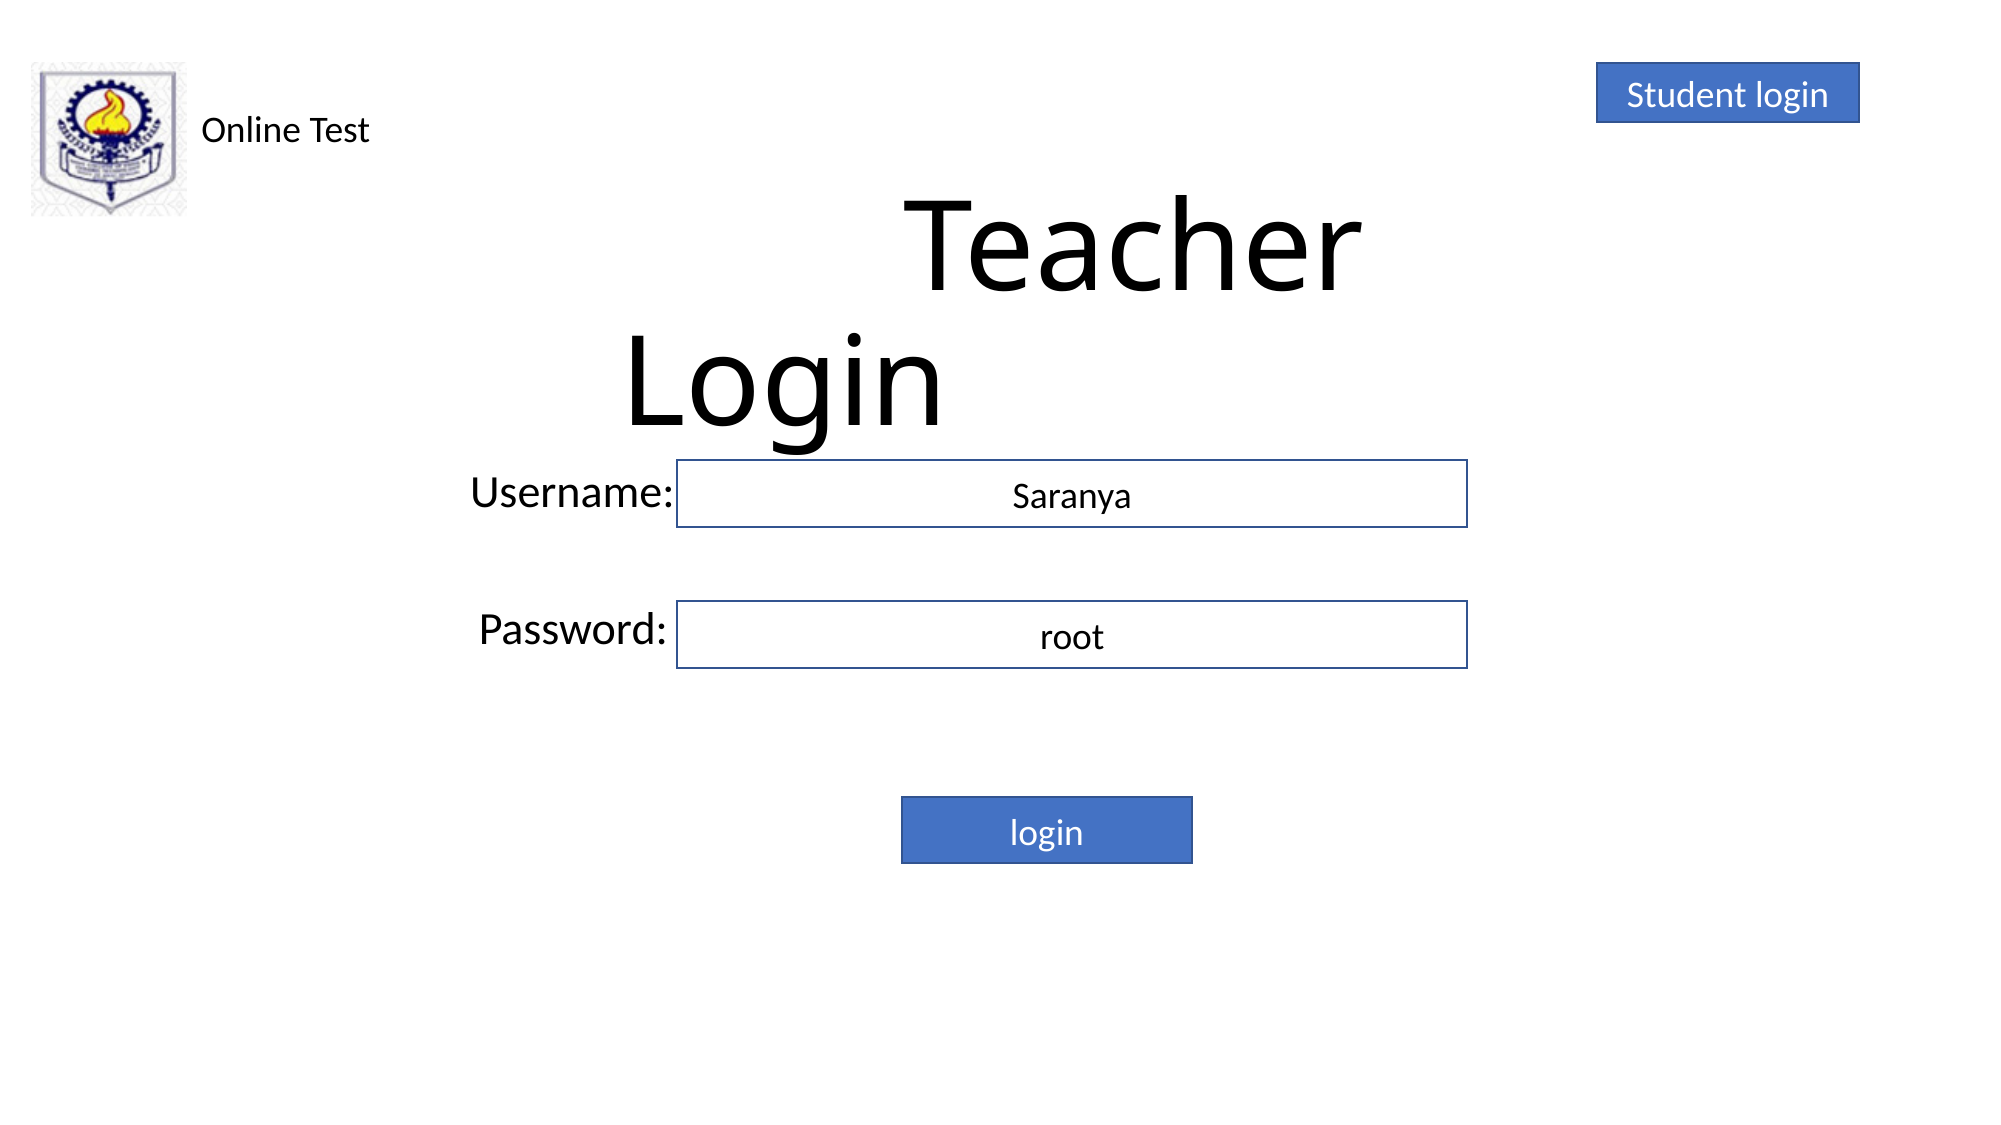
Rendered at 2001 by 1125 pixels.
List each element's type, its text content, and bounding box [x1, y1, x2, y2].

title Teacher Login [87, 62, 1482, 461]
text_box Online Test [187, 97, 388, 157]
text_box Saranya [676, 459, 1468, 528]
text_box root [676, 600, 1468, 669]
picture [31, 62, 187, 218]
text_box login [901, 796, 1193, 864]
subtitle Username: : Password: [389, 460, 716, 698]
text_box Student login [1596, 62, 1860, 123]
